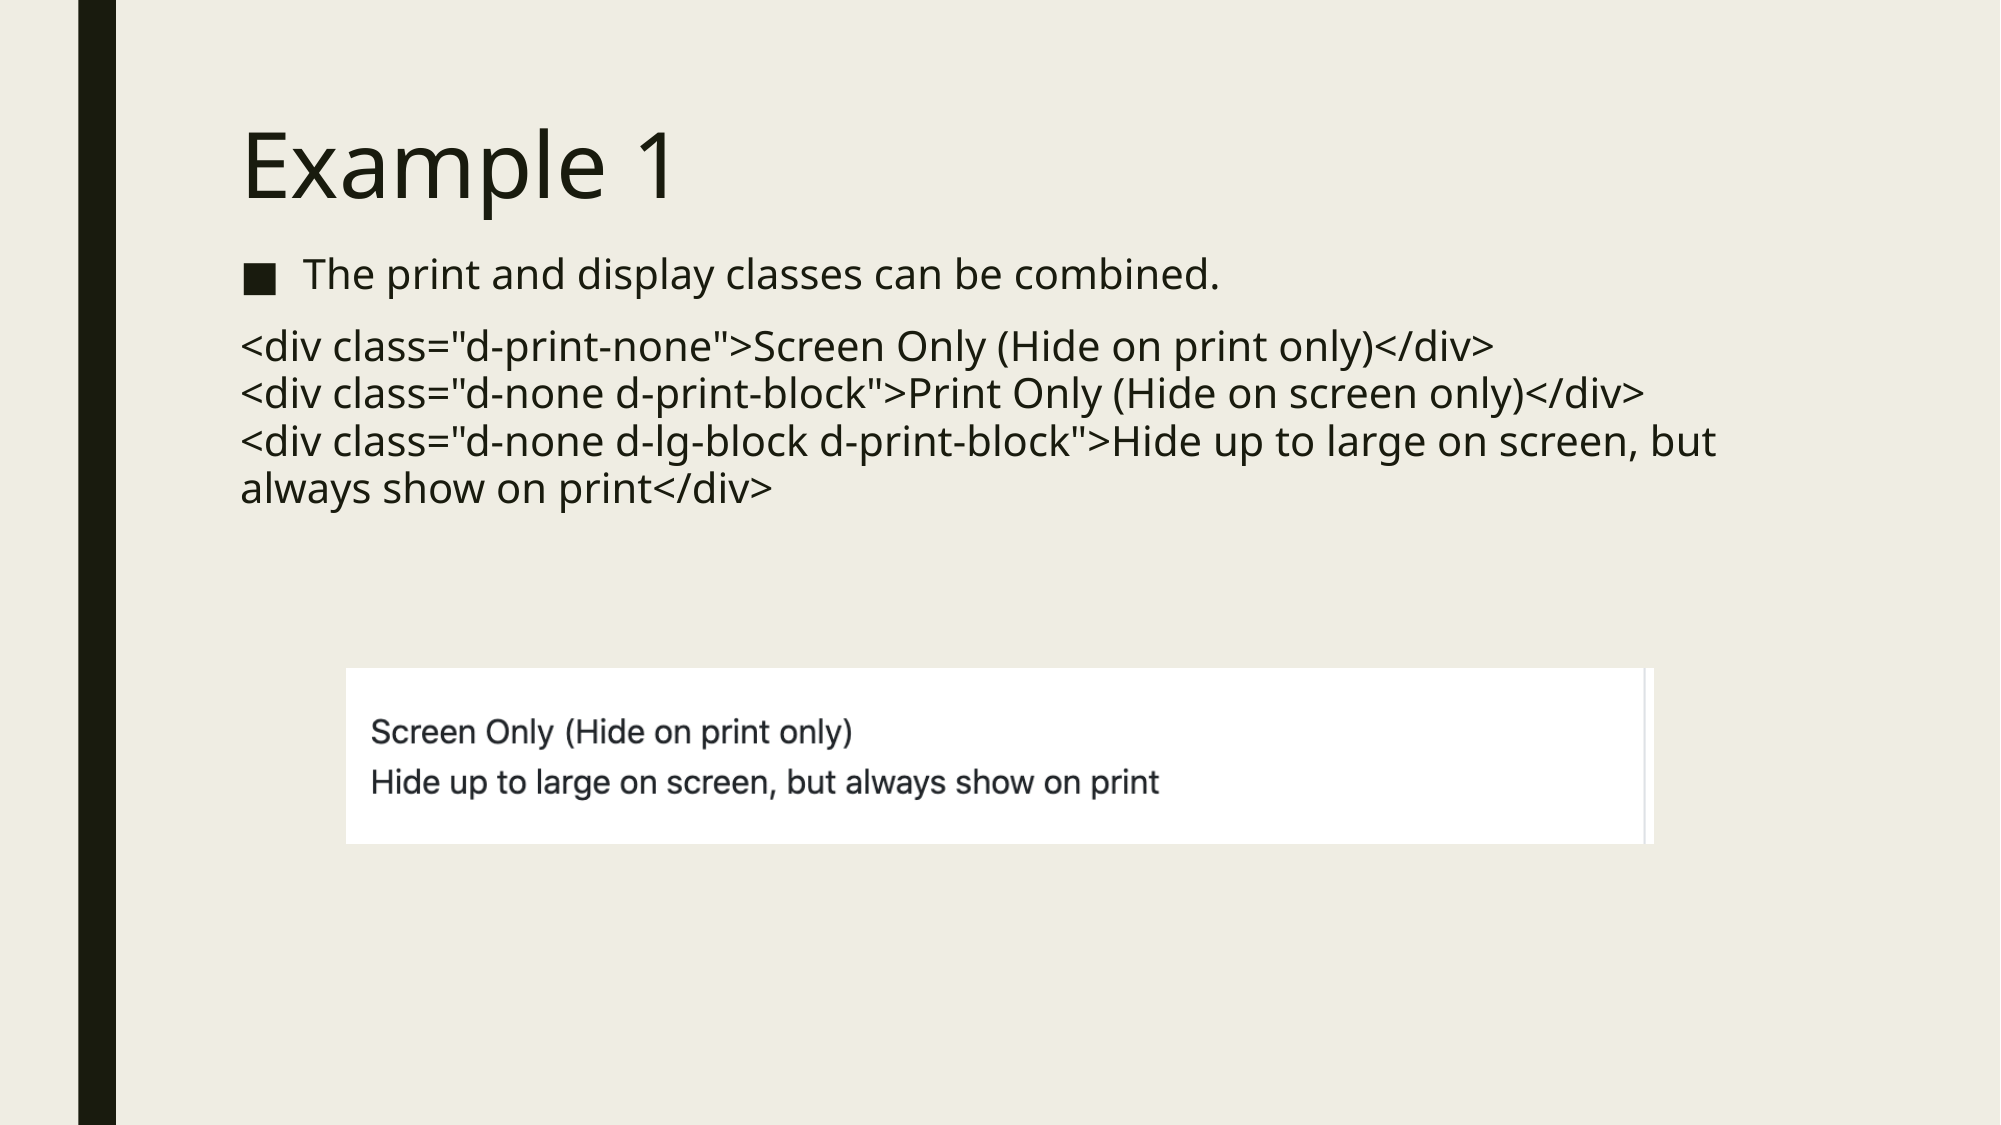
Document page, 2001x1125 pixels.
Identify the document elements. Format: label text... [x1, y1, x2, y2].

picture [346, 668, 1654, 844]
title Example 1 [225, 112, 1800, 244]
list The print and display classes can be combined. <div class="d-print-none">Screen Only (Hide on print only)</div> <div class="d-none d-print-block">Print Only (Hide on screen only)</div> <div class="d-none d-lg-block d-print-block">Hide up to large on screen, but always show on print</div> [225, 244, 1800, 1093]
